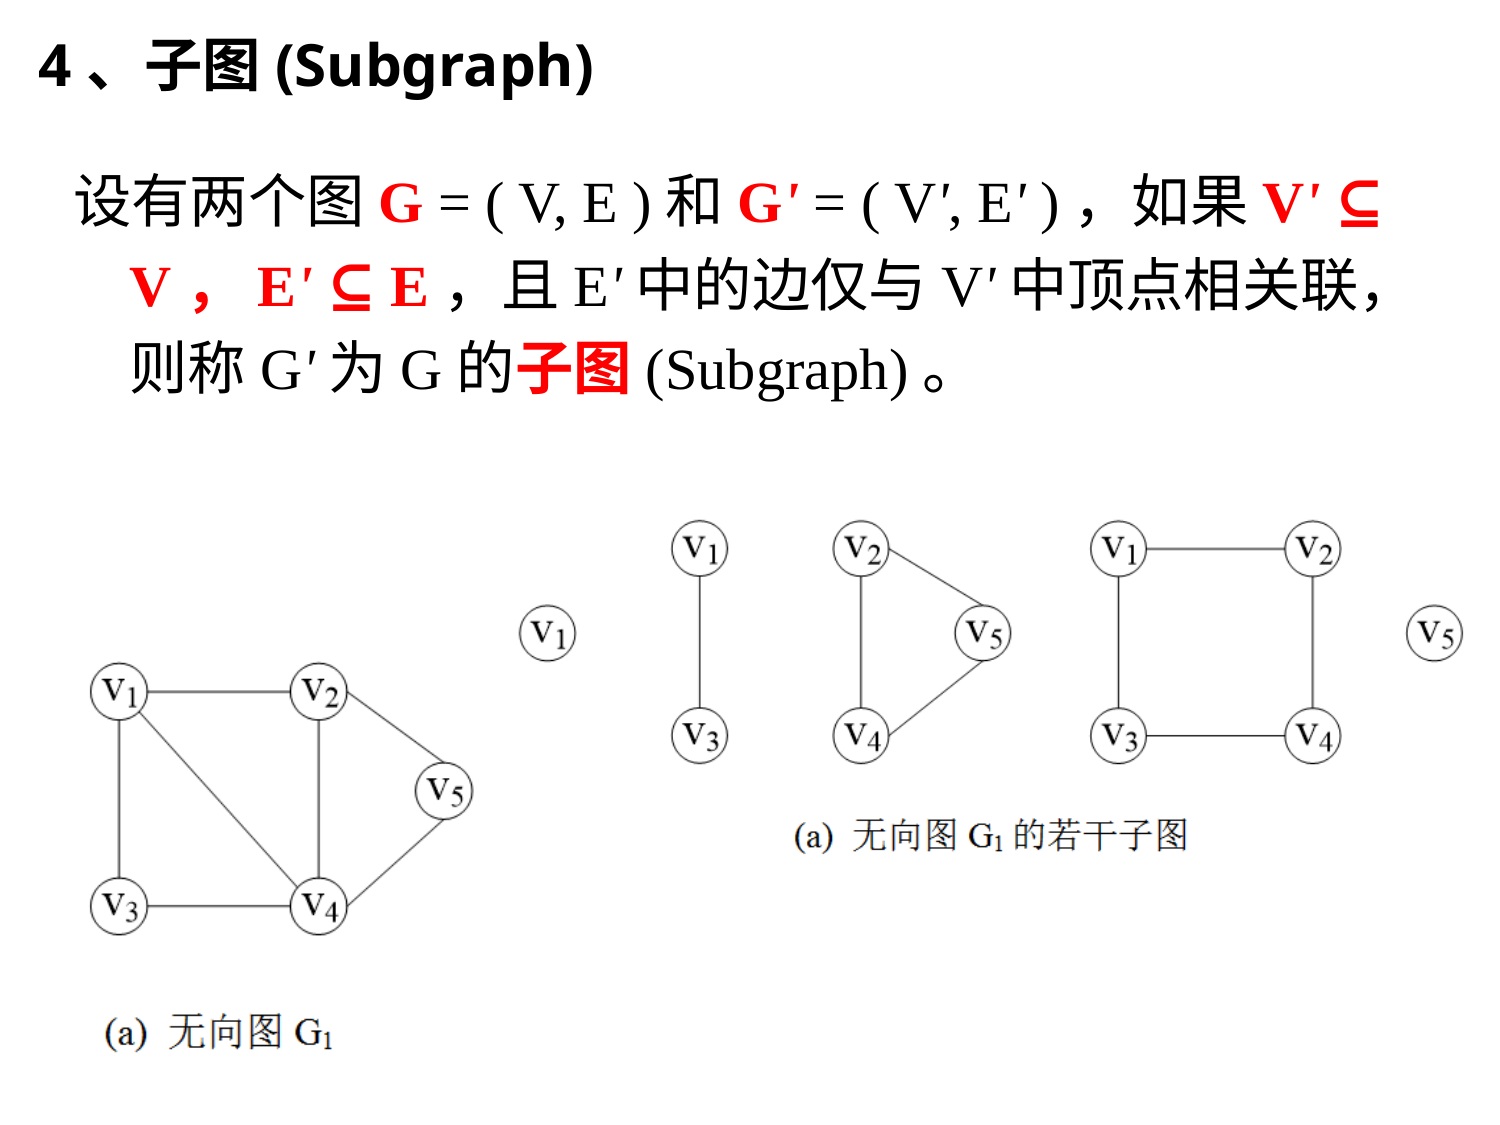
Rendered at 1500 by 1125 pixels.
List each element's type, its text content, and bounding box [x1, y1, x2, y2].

list 设有两个图G = ( V, E )和G' = ( V', E' )，如果V' ⊆ V，E' ⊆ E，且E'中的边仅与V'中顶点相关联，则称G'为G的子图(Subgraph)。 [58, 35, 1454, 445]
text_box 4、子图(Subgraph) [24, 13, 1206, 114]
picture [52, 491, 1500, 1071]
